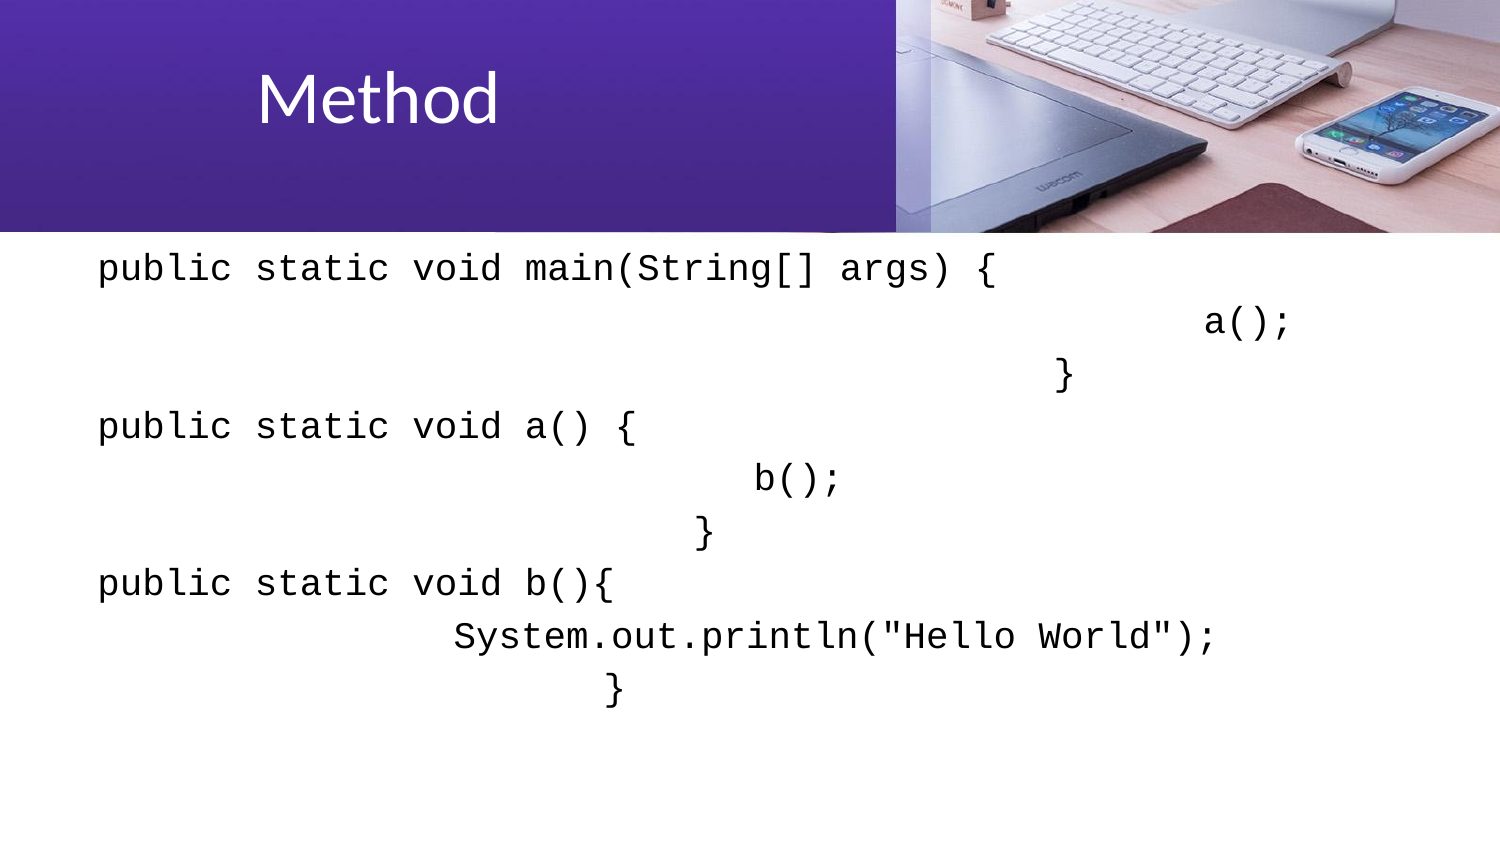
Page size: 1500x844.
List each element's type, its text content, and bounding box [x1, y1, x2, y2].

list public static void main(String[] args) { a(); } public static void a() { b(); } public static void b(){ System.out.println("Hello World"); } [82, 235, 1435, 779]
title Method [241, 30, 1258, 157]
picture [0, 0, 1500, 844]
